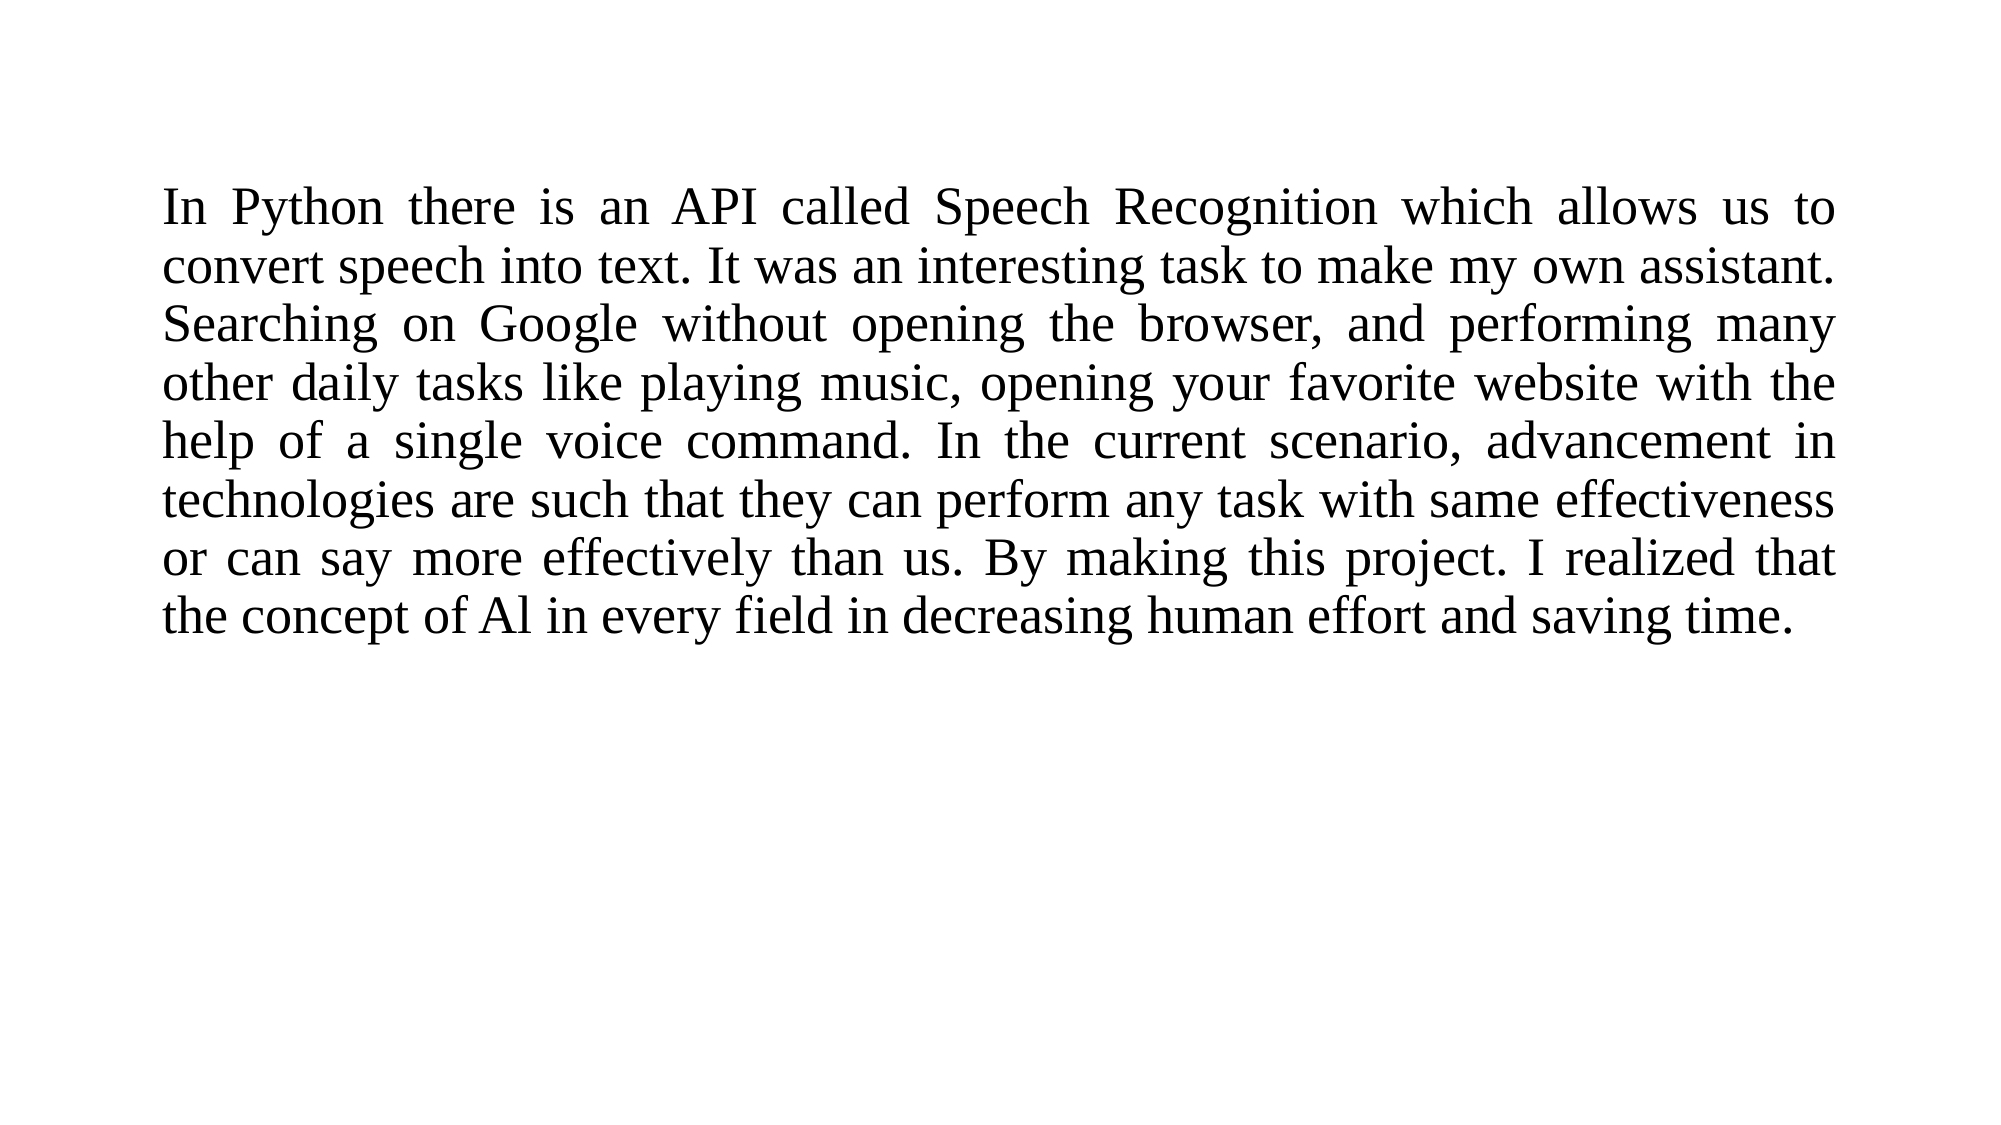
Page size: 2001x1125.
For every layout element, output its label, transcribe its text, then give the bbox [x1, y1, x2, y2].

list In Python there is an API called Speech Recognition which allows us to convert speech into text. It was an interesting task to make my own assistant. Searching on Google without opening the browser, and performing many other daily tasks like playing music, opening your favorite website with the help of a single voice command. In the current scenario, advancement in technologies are such that they can perform any task with same effectiveness or can say more effectively than us. By making this project. I realized that the concept of Al in every field in decreasing human effort and saving time. [147, 170, 1853, 714]
